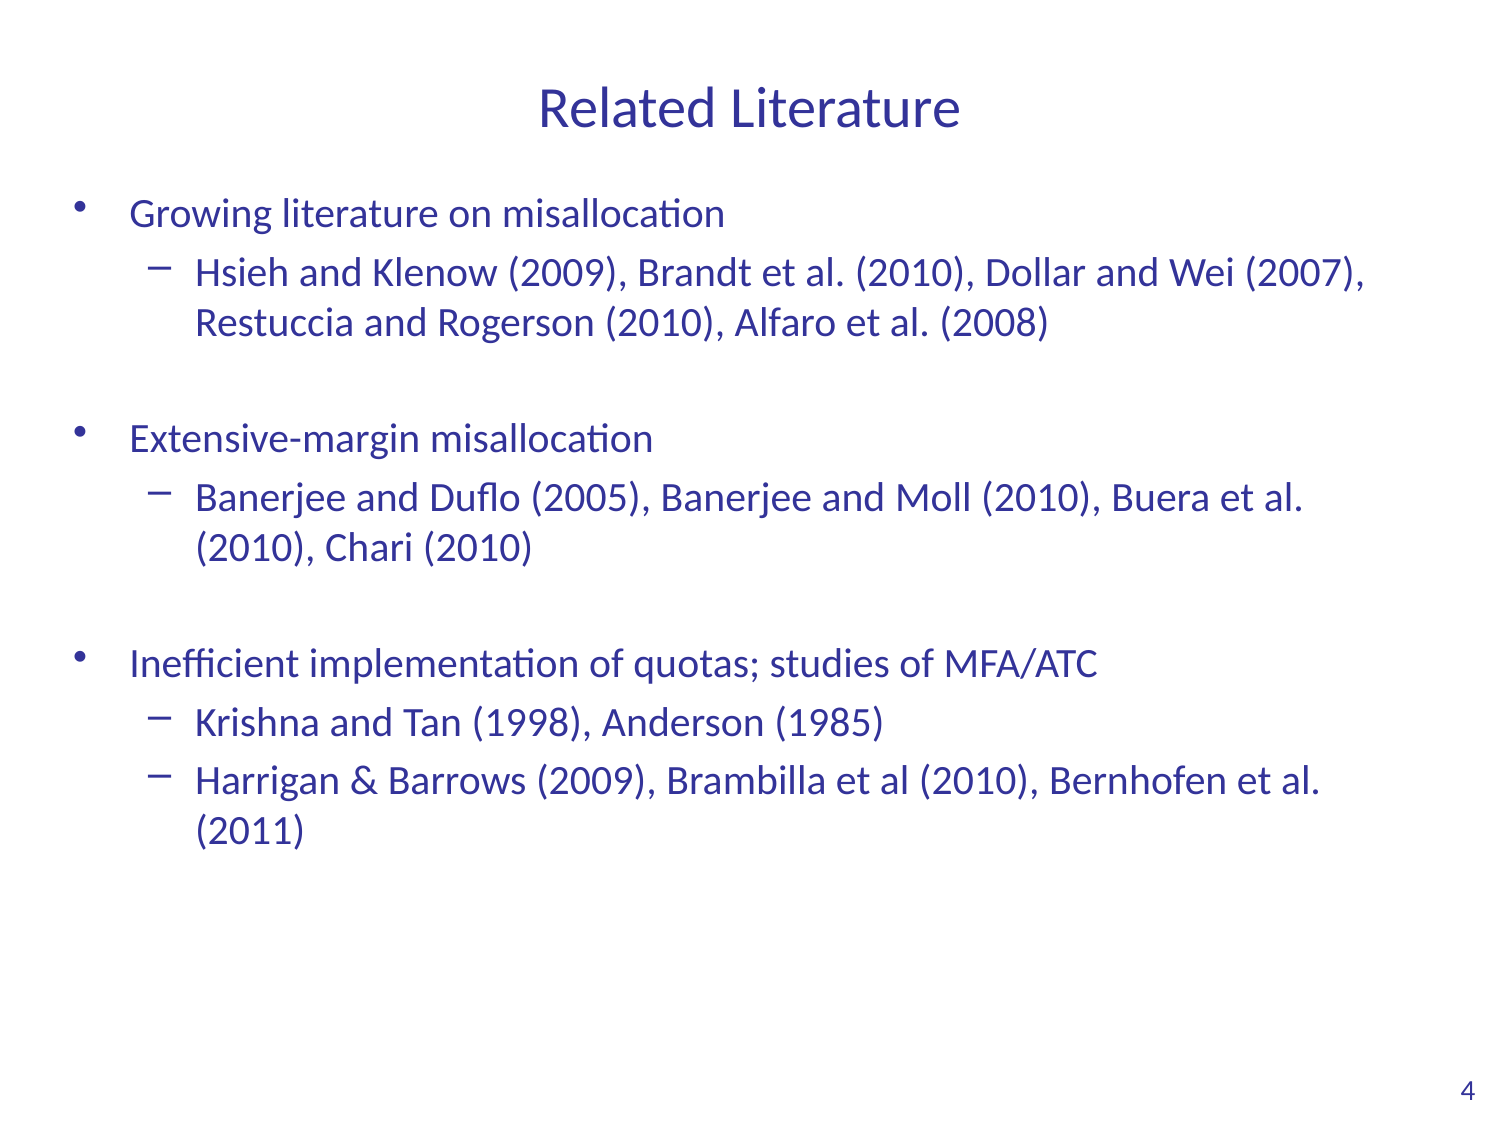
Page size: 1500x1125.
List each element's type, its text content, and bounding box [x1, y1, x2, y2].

list Growing literature on misallocation Hsieh and Klenow (2009), Brandt et al. (2010), Dollar and Wei (2007), Restuccia and Rogerson (2010), Alfaro et al. (2008) Extensive-margin misallocation Banerjee and Duflo (2005), Banerjee and Moll (2010), Buera et al. (2010), Chari (2010) Inefficient implementation of quotas; studies of MFA/ATC Krishna and Tan (1998), Anderson (1985) Harrigan & Barrows (2009), Brambilla et al (2010), Bernhofen et al. (2011) [57, 178, 1443, 1125]
slide_number 4 [1408, 1028, 1491, 1108]
title Related Literature [57, 44, 1443, 165]
